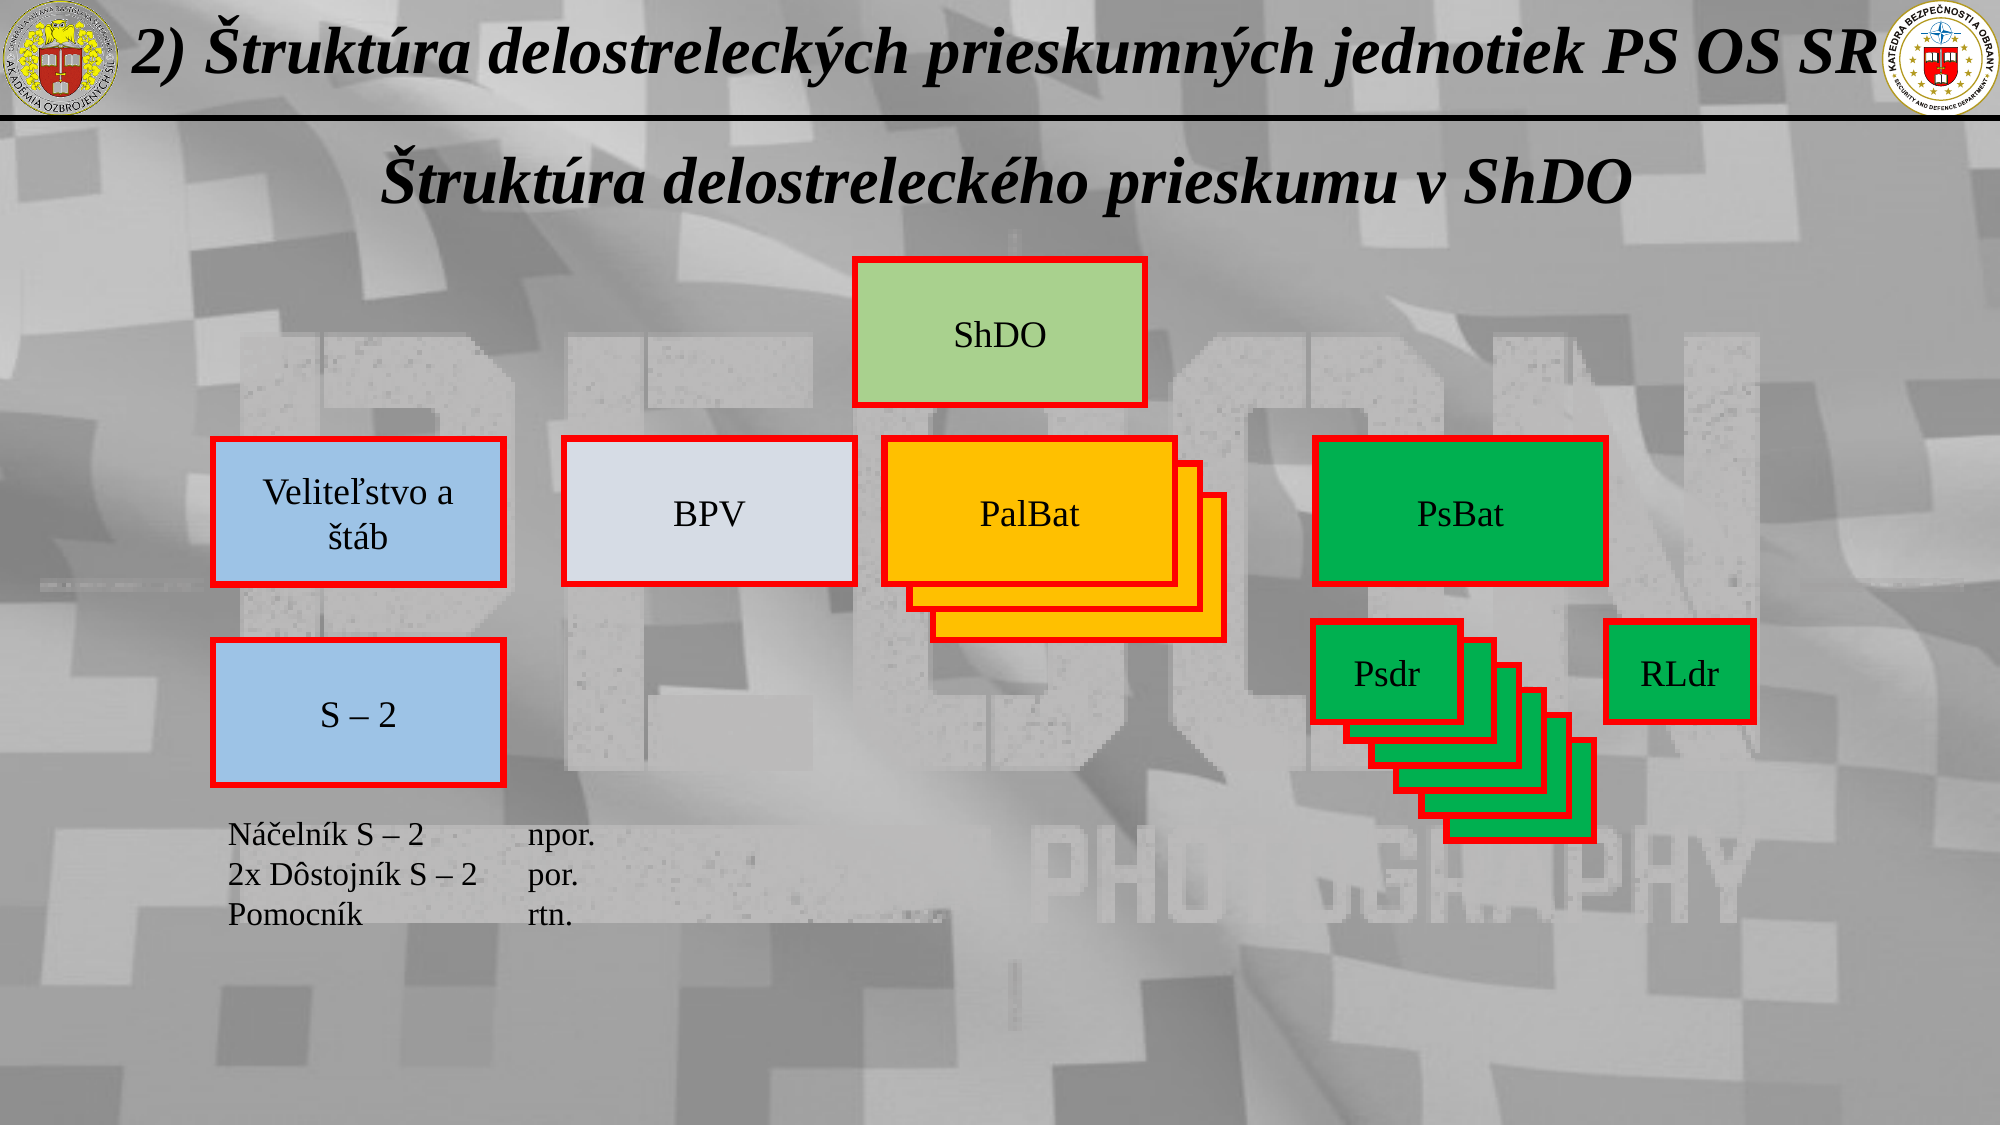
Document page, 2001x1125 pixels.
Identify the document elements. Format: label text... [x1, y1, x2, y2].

text_box [1420, 714, 1570, 817]
picture [0, 95, 120, 115]
text_box [1445, 739, 1595, 842]
text_box ShDO [854, 259, 1146, 406]
text_box 2) Štruktúra delostreleckých prieskumných jednotiek PS OS SR [0, 0, 2000, 95]
text_box Štruktúra delostreleckého prieskumu v ShDO [0, 129, 2000, 225]
text_box Náčelník S – 2 npor. 2x Dôstojník S – 2 por. Pomocník rtn. [213, 804, 687, 940]
text_box PsBat [1314, 438, 1607, 585]
text_box [908, 463, 1201, 610]
text_box [1395, 689, 1545, 792]
text_box RLdr [1605, 620, 1754, 723]
text_box [1370, 664, 1520, 767]
text_box [932, 494, 1225, 641]
text_box Psdr [1312, 620, 1462, 723]
text_box BPV [563, 438, 856, 585]
text_box [1345, 639, 1495, 742]
text_box Veliteľstvo a štáb [212, 438, 505, 586]
text_box PalBat [883, 438, 1176, 585]
text_box S – 2 [212, 639, 505, 786]
